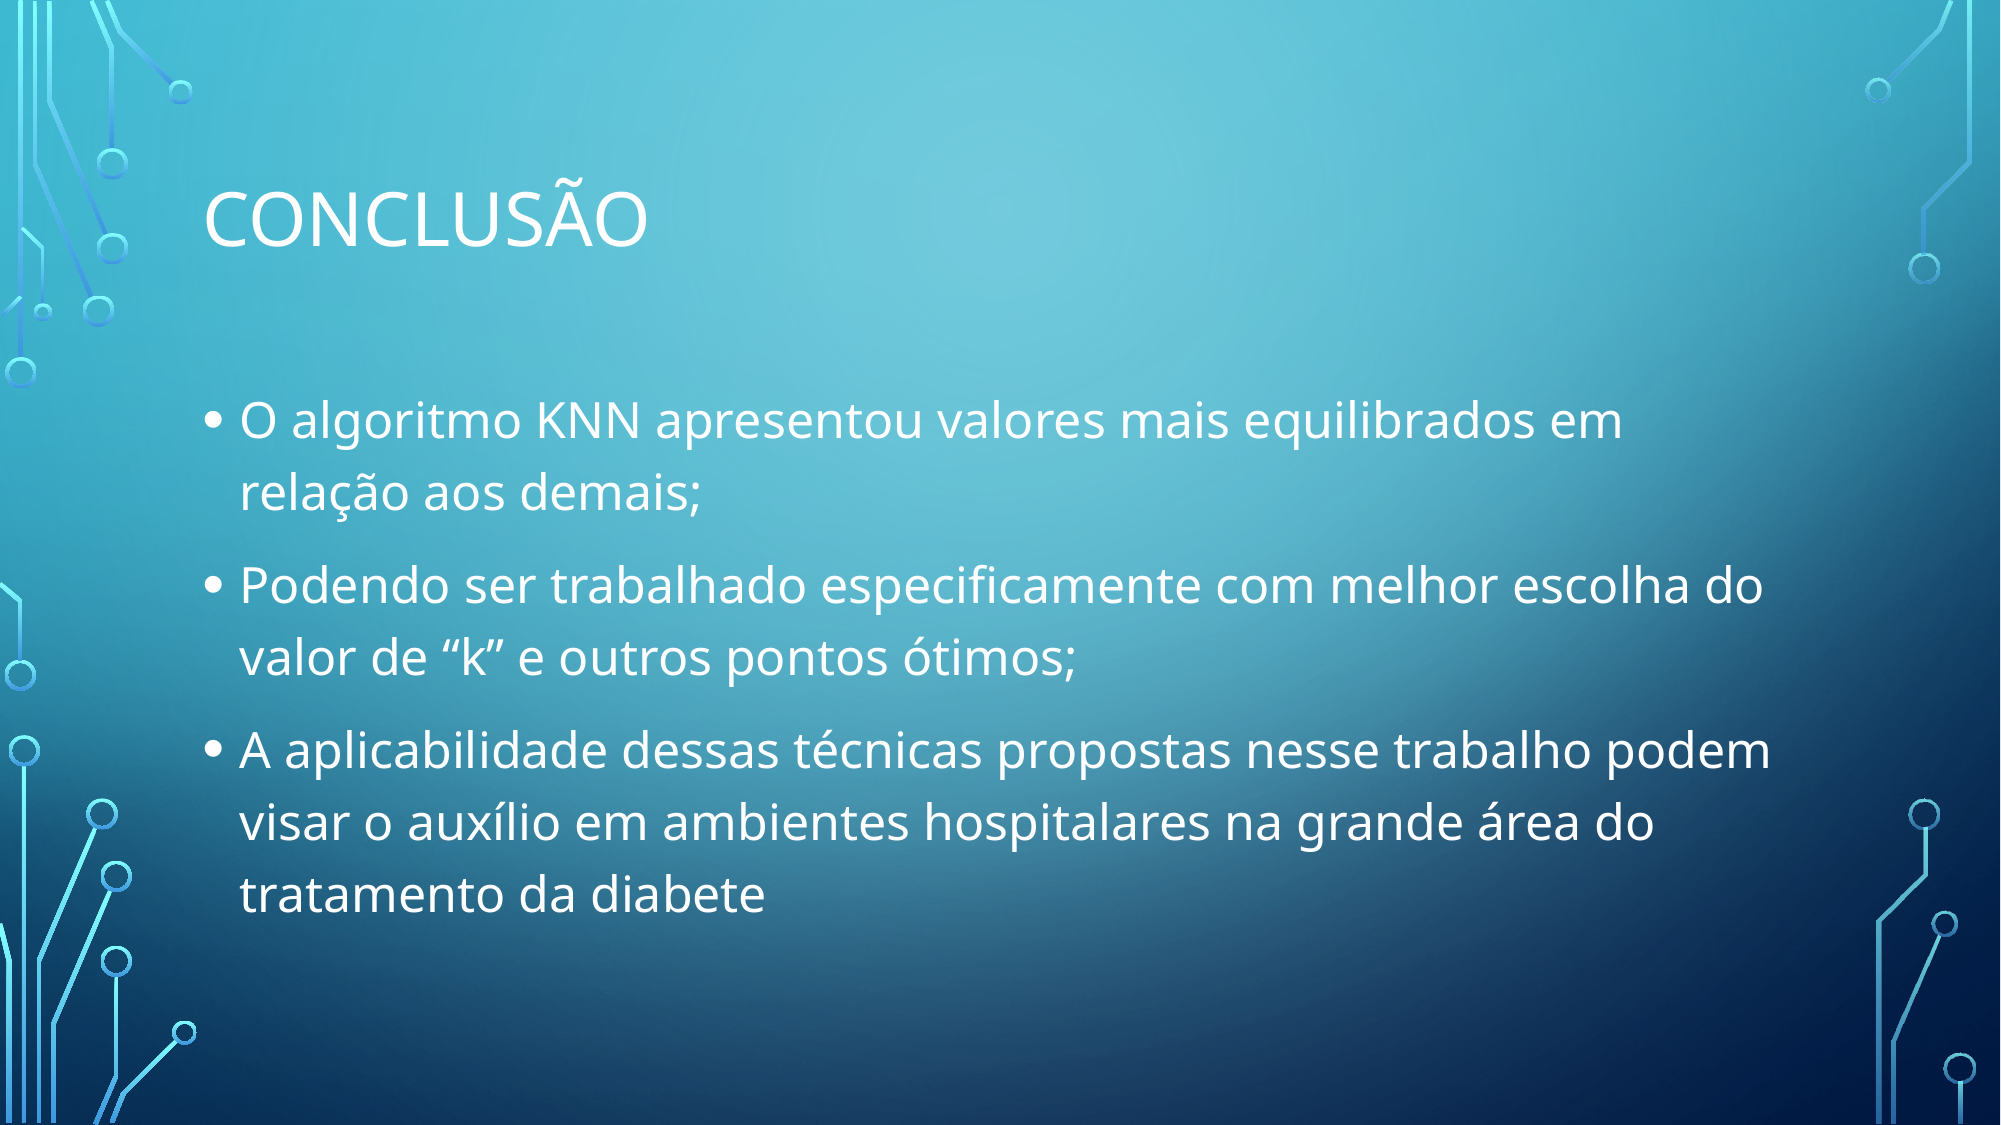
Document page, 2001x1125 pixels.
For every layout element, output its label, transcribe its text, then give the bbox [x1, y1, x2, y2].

list O algoritmo KNN apresentou valores mais equilibrados em relação aos demais; Podendo ser trabalhado especificamente com melhor escolha do valor de “k” e outros pontos ótimos; A aplicabilidade dessas técnicas propostas nesse trabalho podem visar o auxílio em ambientes hospitalares na grande área do tratamento da diabete [187, 369, 1813, 950]
title conclusão [187, 101, 1813, 344]
